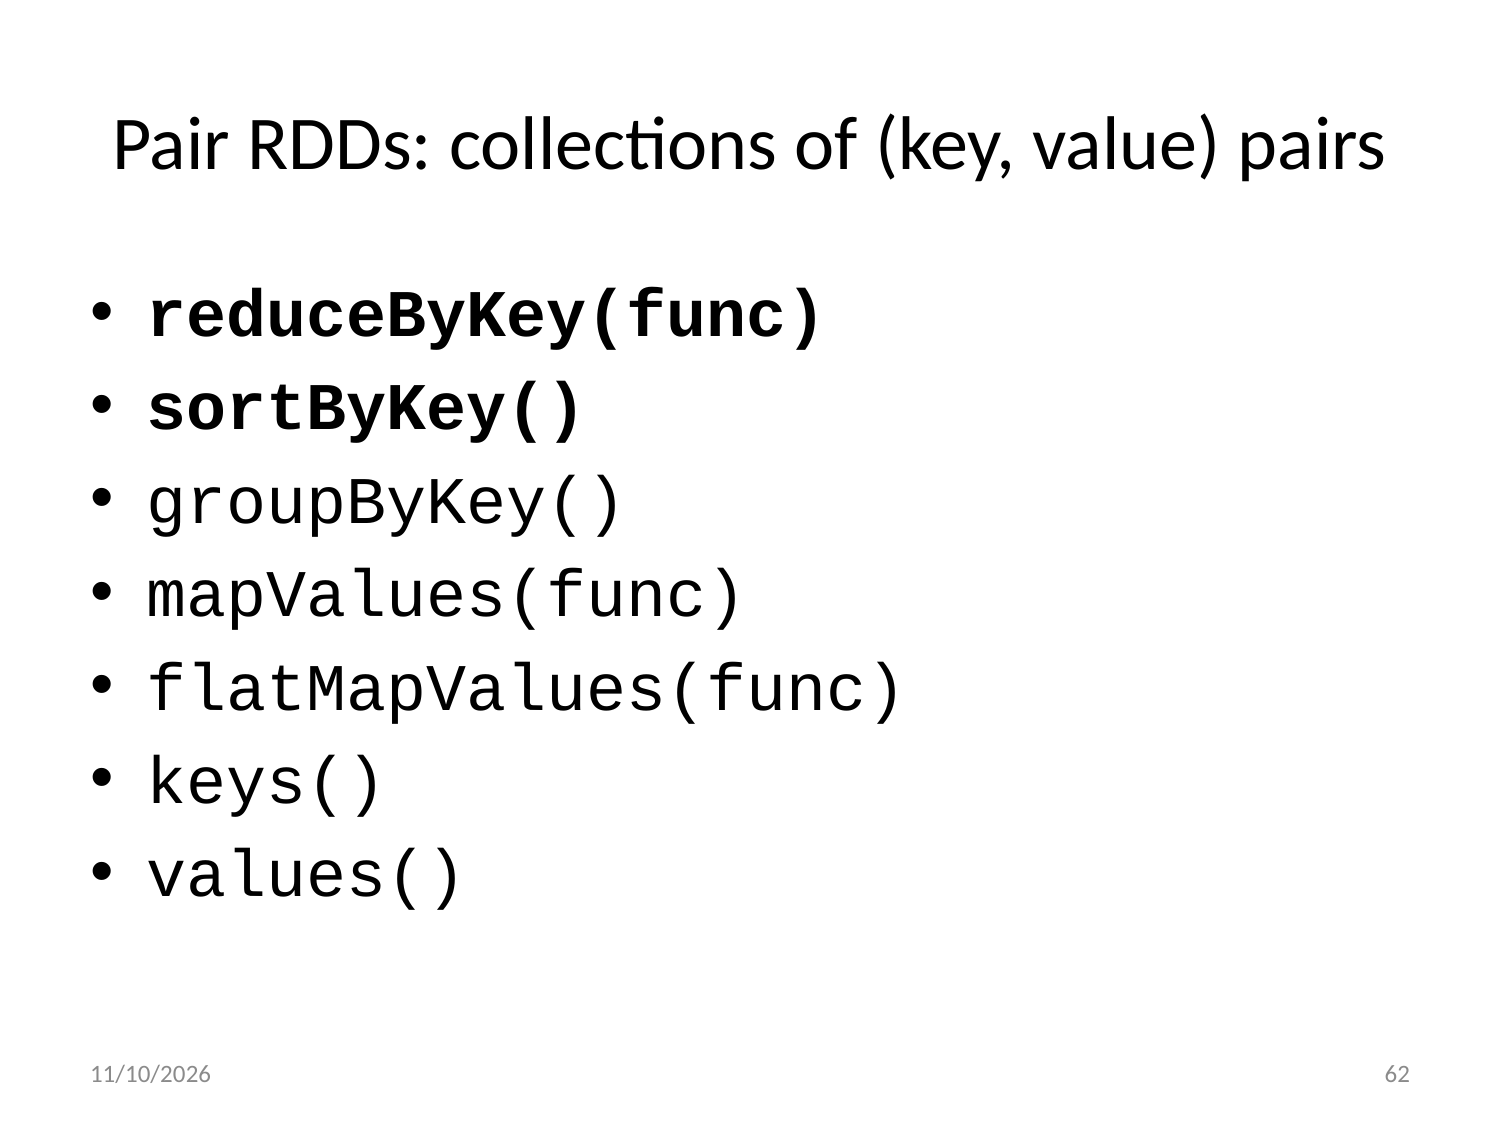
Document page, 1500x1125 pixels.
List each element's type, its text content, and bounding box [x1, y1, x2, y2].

slide_number 62 [1074, 1042, 1425, 1103]
list reduceByKey(func) sortByKey() groupByKey() mapValues(func) flatMapValues(func) keys() values() [75, 262, 1425, 1005]
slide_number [75, 1042, 425, 1103]
title Pair RDDs: collections of (key, value) pairs [75, 45, 1425, 233]
